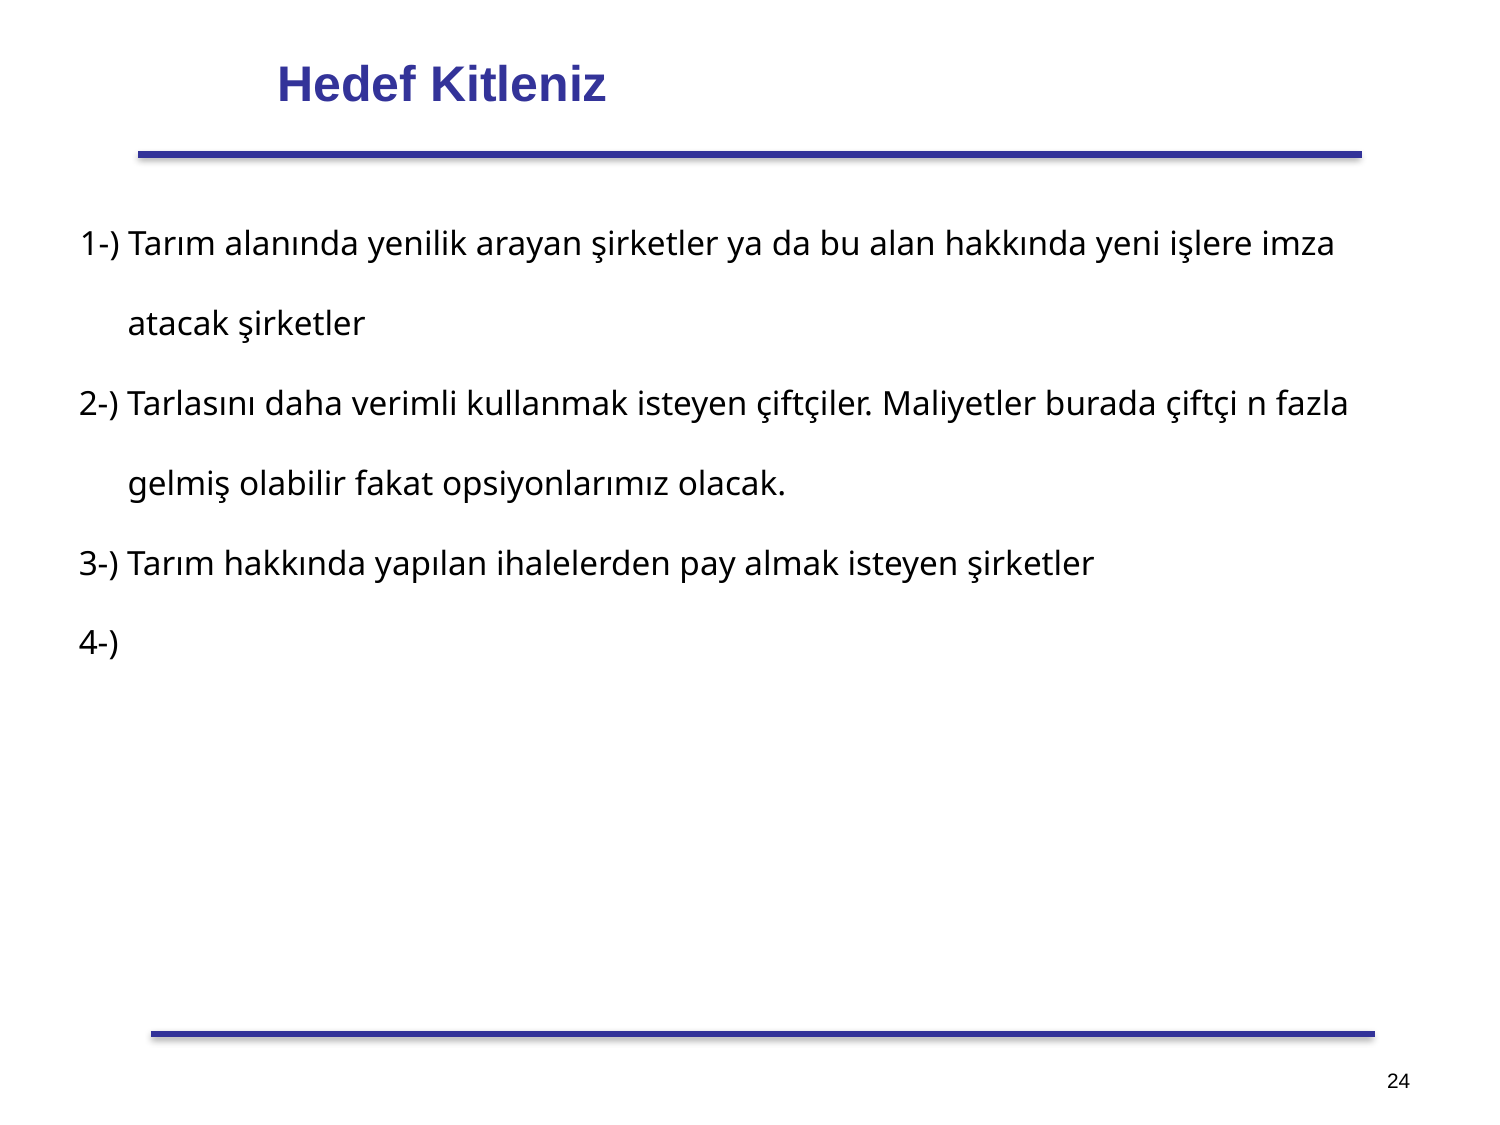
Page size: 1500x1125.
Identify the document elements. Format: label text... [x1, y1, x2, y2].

list 1-) Tarım alanında yenilik arayan şirketler ya da bu alan hakkında yeni işlere imza atacak şirketler 2-) Tarlasını daha verimli kullanmak isteyen çiftçiler. Maliyetler burada çiftçi n fazla gelmiş olabilir fakat opsiyonlarımız olacak. 3-) Tarım hakkında yapılan ihalelerden pay almak isteyen şirketler 4-) [37, 174, 1463, 1025]
title Hedef Kitleniz [262, 12, 1150, 150]
slide_number ‹#› [1312, 1059, 1425, 1100]
